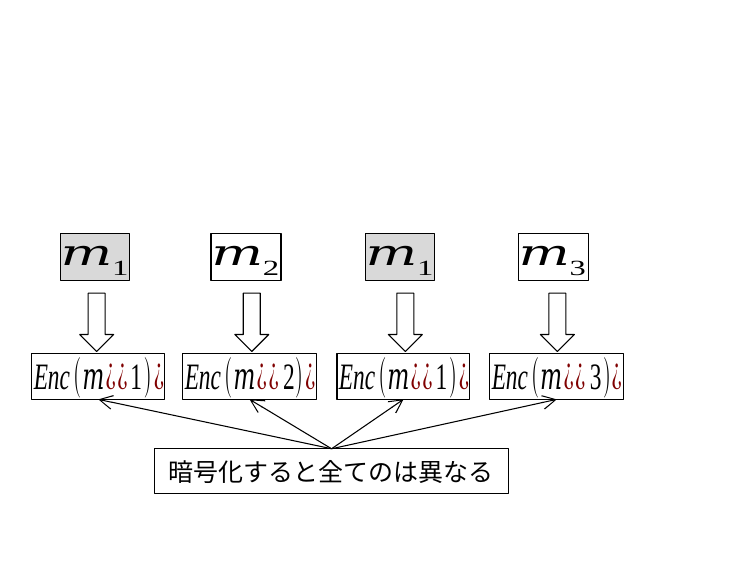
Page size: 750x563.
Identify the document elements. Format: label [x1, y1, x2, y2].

text_box [331, 399, 557, 450]
text_box [249, 399, 327, 450]
text_box [77, 291, 116, 353]
text_box [232, 291, 271, 354]
text_box [386, 291, 425, 354]
text_box [538, 291, 577, 354]
text_box [98, 399, 247, 450]
